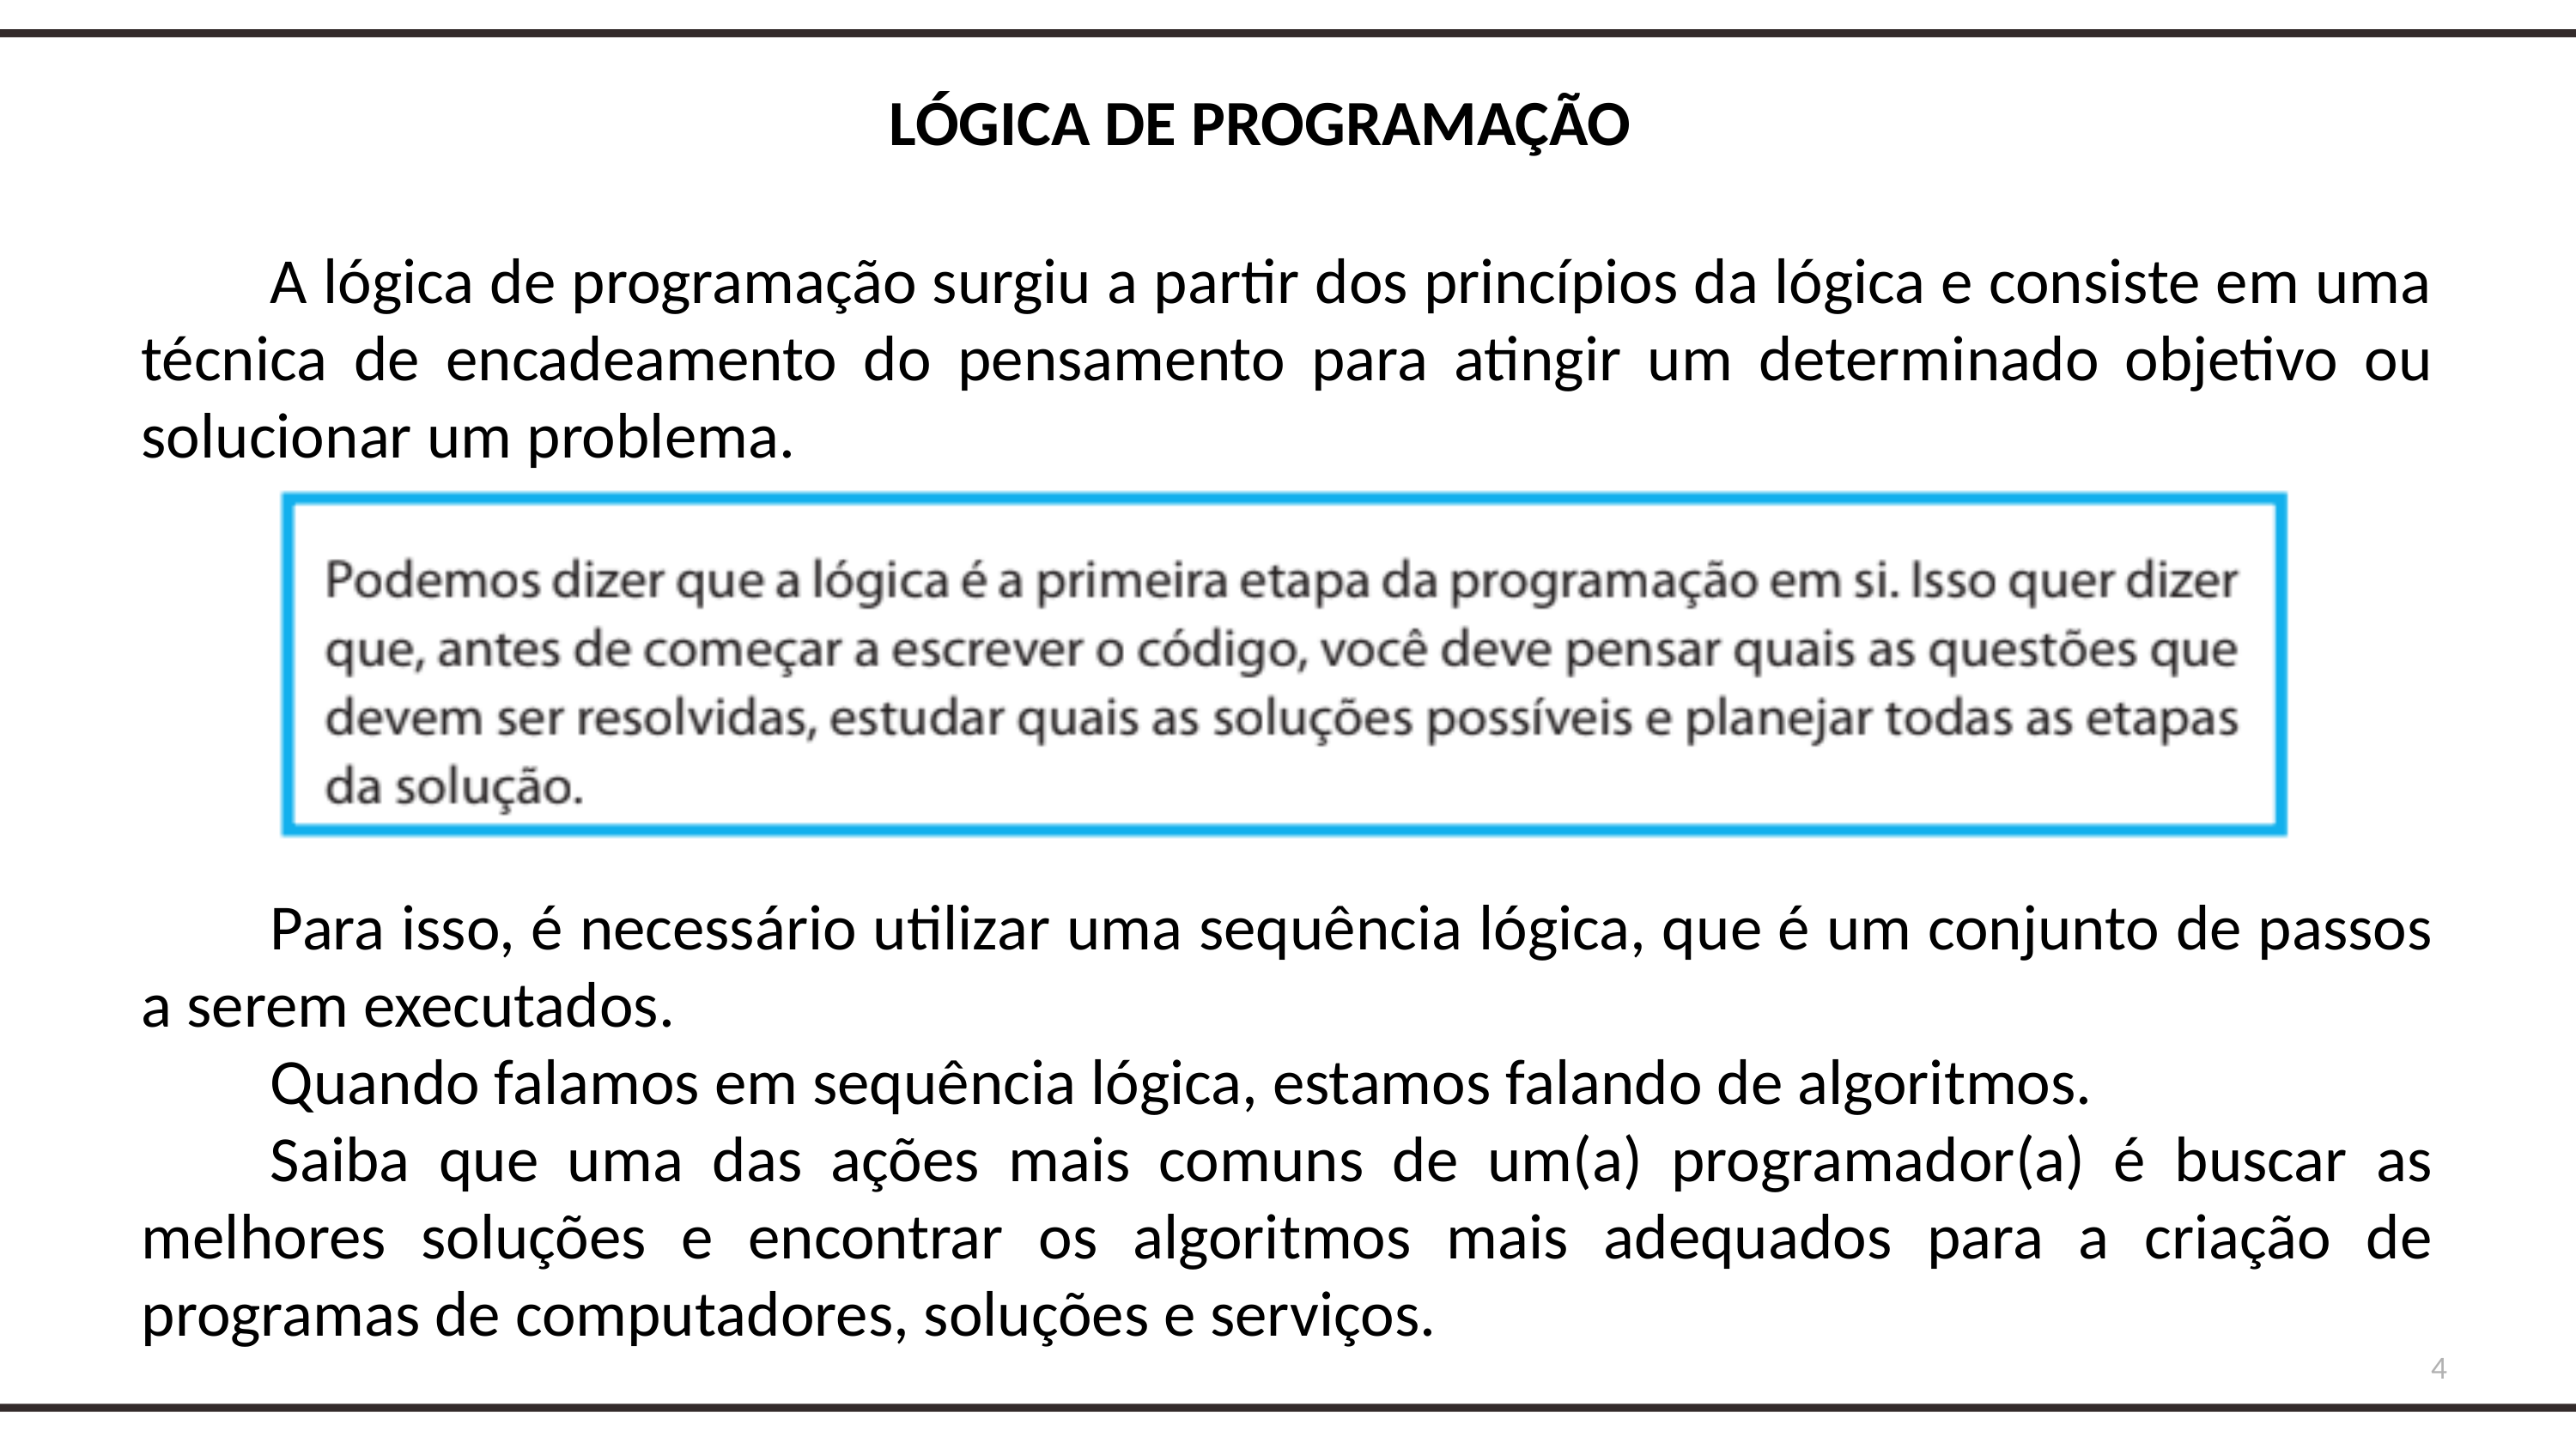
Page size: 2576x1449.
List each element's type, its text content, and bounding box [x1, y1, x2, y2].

text_box Para isso, é necessário utilizar uma sequência lógica, que é um conjunto de passos a serem executados. Quando falamos em sequência lógica, estamos falando de algoritmos. Saiba que uma das ações mais comuns de um(a) programador(a) é buscar as melhores soluções e encontrar os algoritmos mais adequados para a criação de programas de computadores, soluções e serviços. [128, 878, 2447, 1355]
text_box A lógica de programação surgiu a partir dos princípios da lógica e consiste em uma técnica de encadeamento do pensamento para atingir um determinado objetivo ou solucionar um problema. [128, 232, 2447, 477]
text_box LÓGICA DE PROGRAMAÇÃO [821, 70, 1755, 166]
picture [269, 480, 2307, 847]
text_box [0, 1404, 1855, 1412]
slide_number 4 [1855, 1355, 2447, 1420]
text_box [2447, 1404, 2576, 1412]
text_box [0, 29, 2576, 38]
